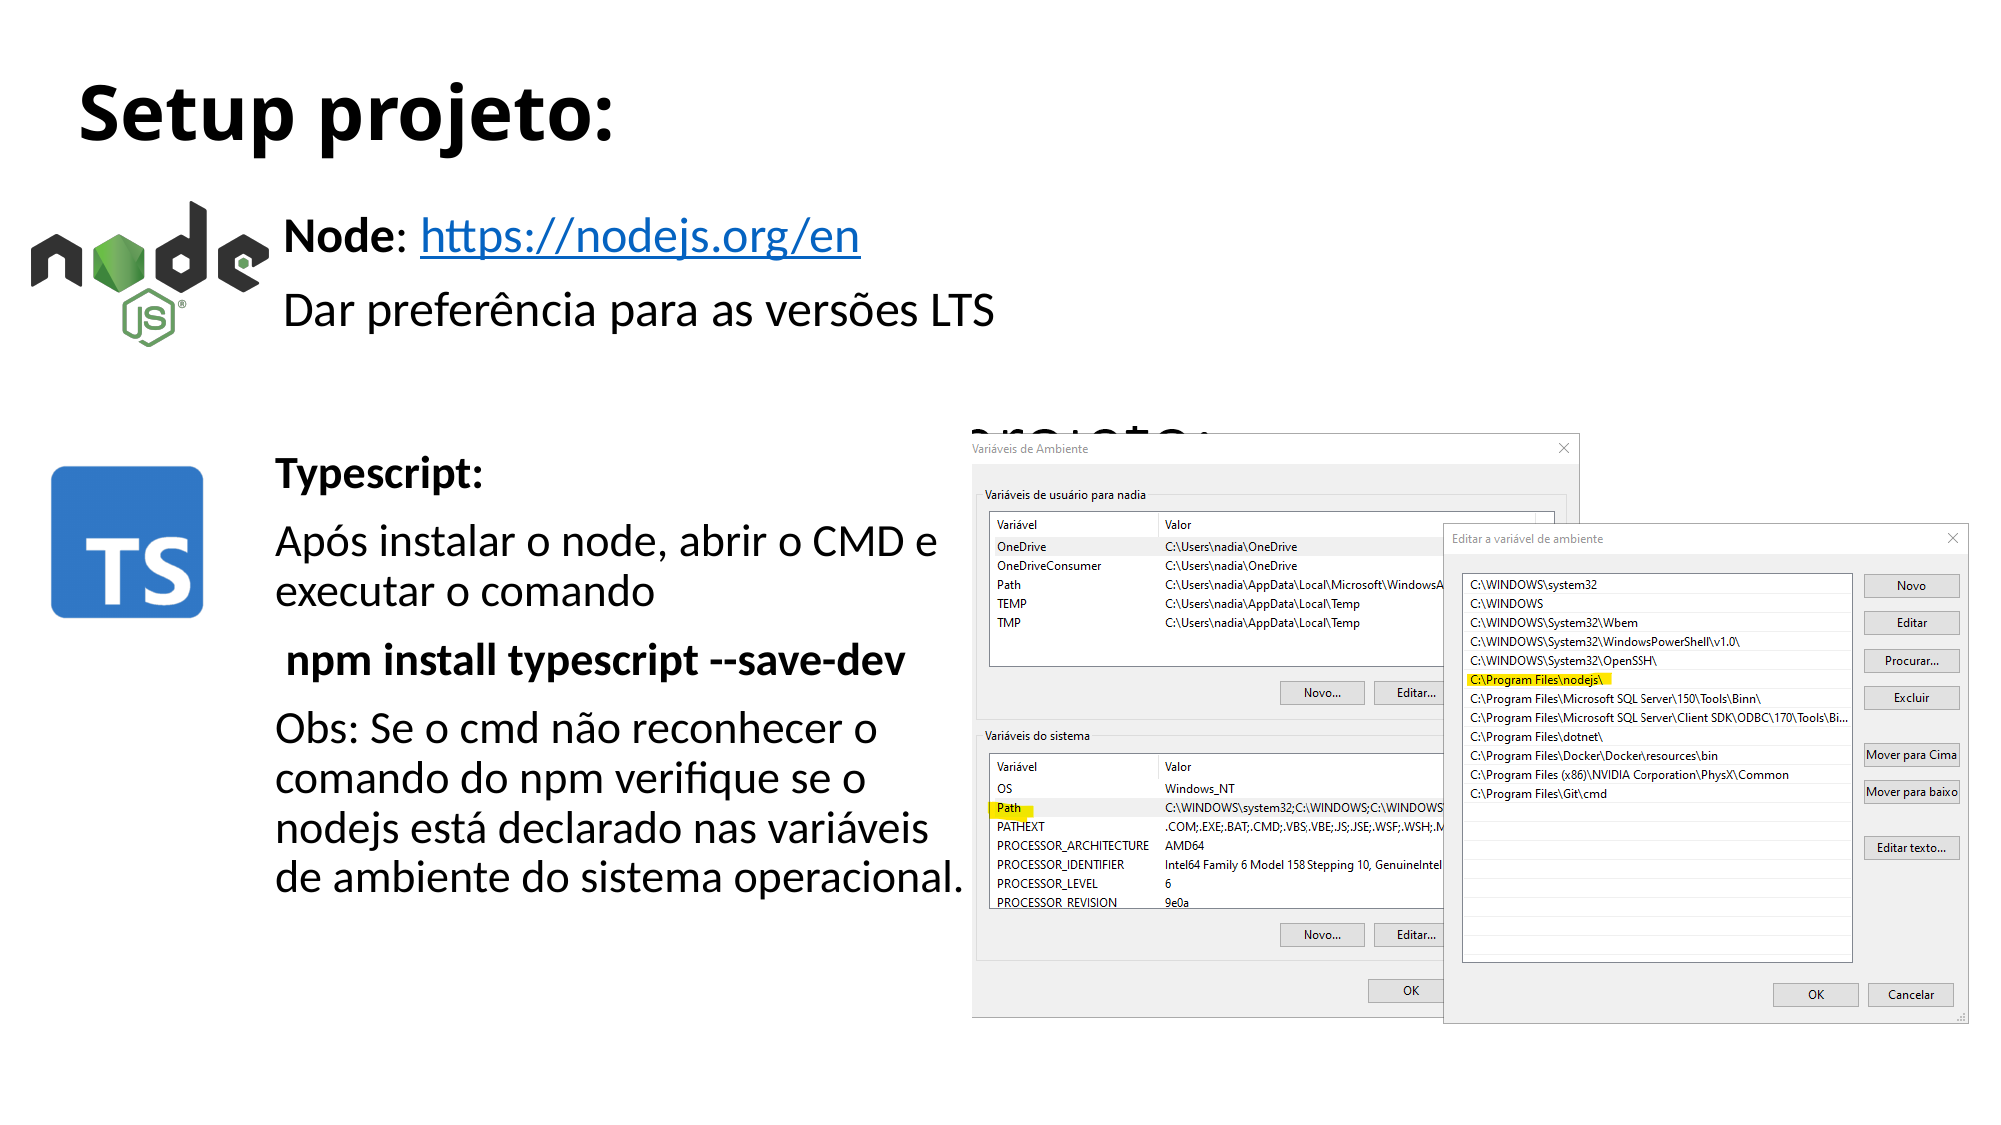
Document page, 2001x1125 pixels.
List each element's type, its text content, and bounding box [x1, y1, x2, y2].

subtitle Node: https://nodejs.org/en Dar preferência para as versões LTS [268, 201, 1769, 440]
picture [972, 426, 1977, 1036]
picture [0, 437, 314, 647]
text_box Typescript: Após instalar o node, abrir o CMD e executar o comando npm install typescript --save-dev Obs: Se o cmd não reconhecer o comando do npm verifique se o nodejs está declarado nas variáveis de ambiente do sistema operacional. [260, 440, 972, 956]
picture [30, 201, 269, 347]
title Setup projeto: [0, 65, 730, 165]
